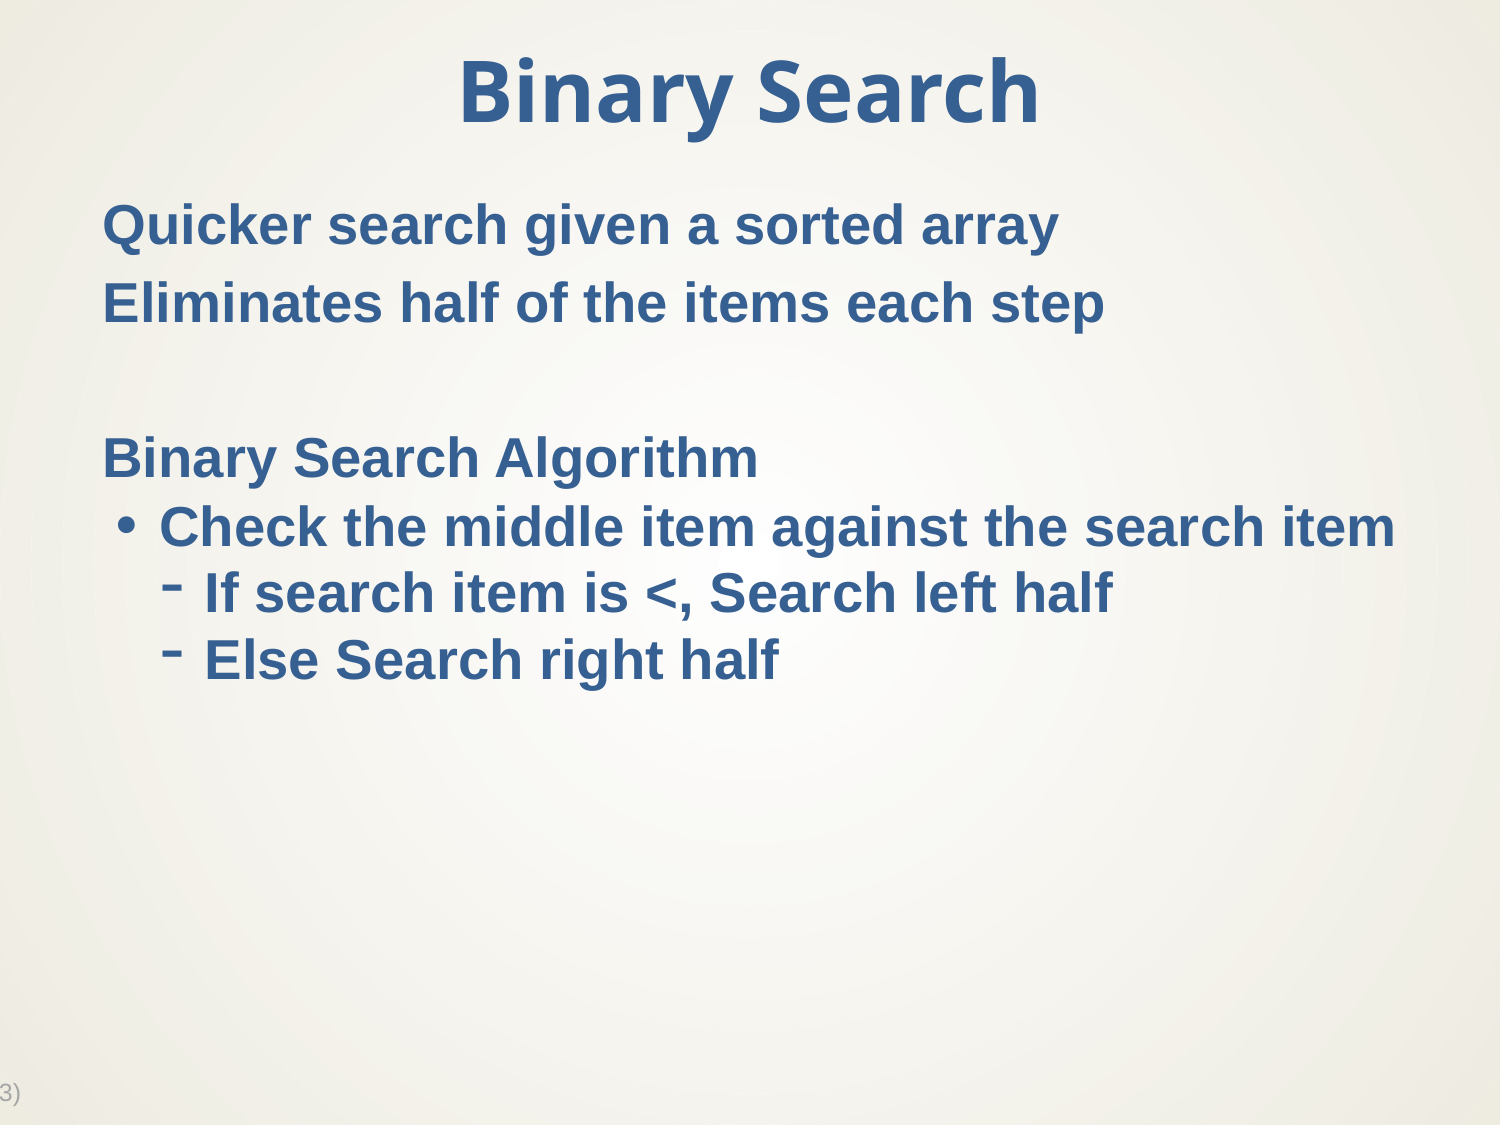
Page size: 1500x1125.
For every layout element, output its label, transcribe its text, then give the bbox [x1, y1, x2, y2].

list Quicker search given a sorted array Eliminates half of the items each step Binary Search Algorithm Check the middle item against the search item If search item is <, Search left half Else Search right half [56, 187, 1444, 1036]
title Binary Search [0, 24, 1500, 166]
